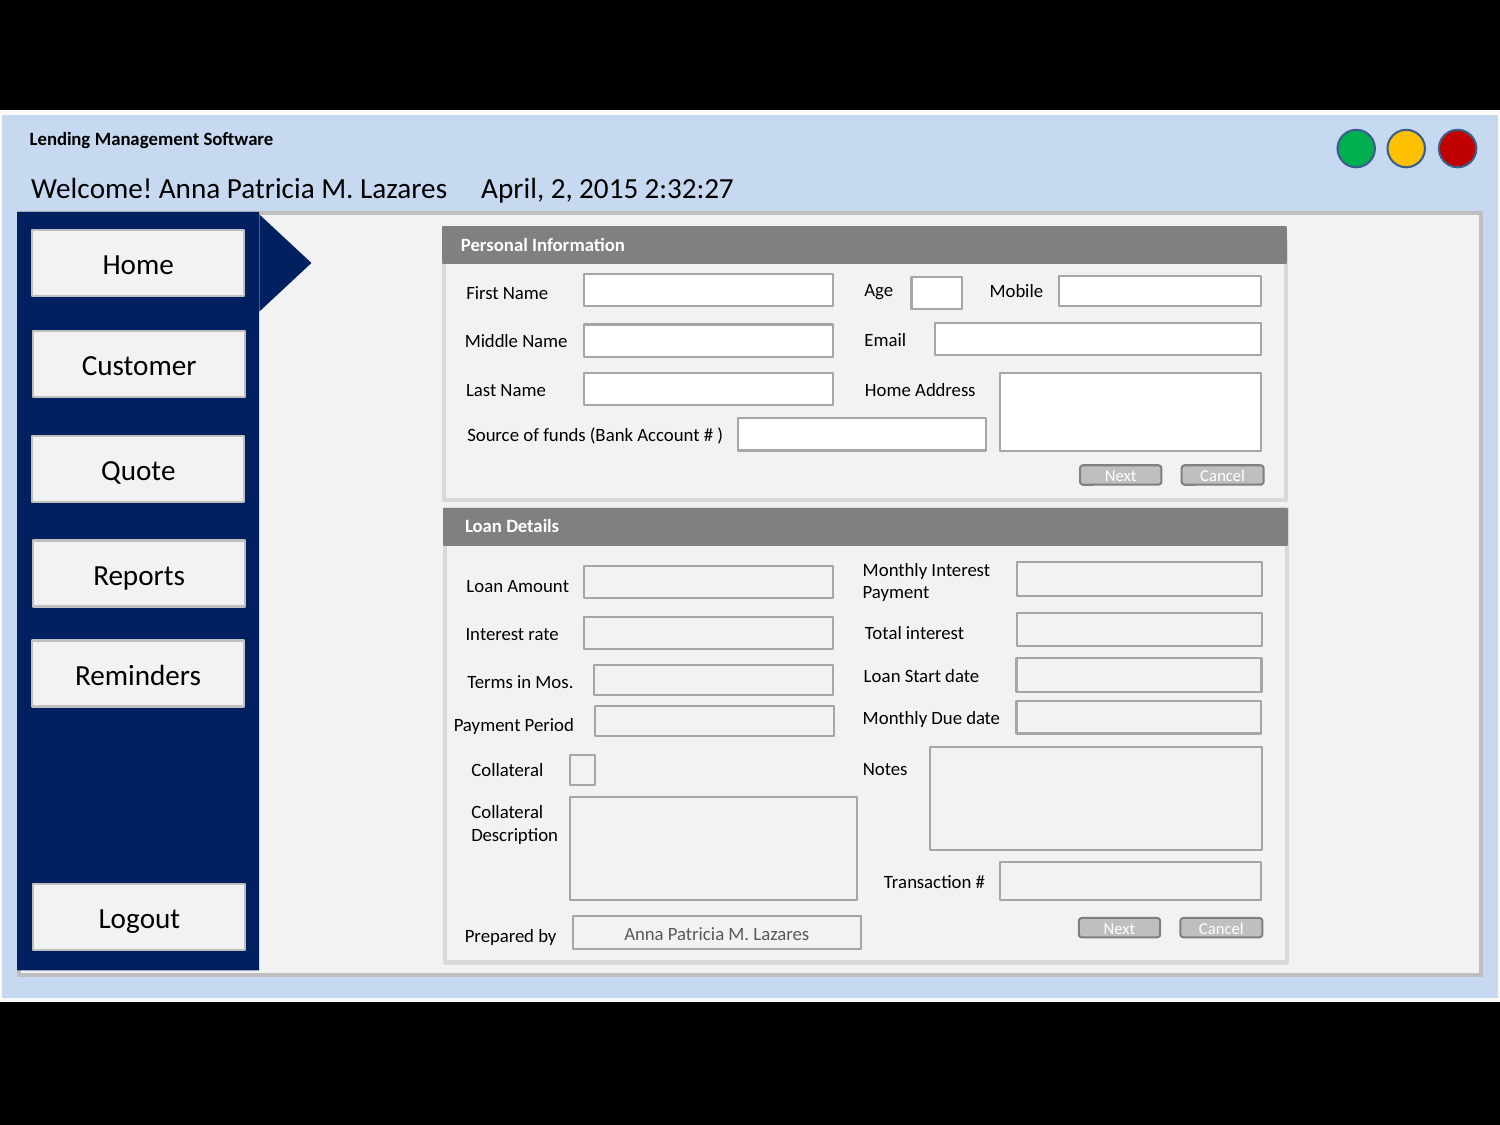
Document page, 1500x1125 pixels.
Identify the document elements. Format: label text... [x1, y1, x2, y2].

text_box Collateral [456, 750, 559, 788]
text_box [933, 321, 1264, 358]
text_box [1436, 127, 1479, 170]
text_box Email [849, 320, 922, 358]
text_box [1335, 127, 1378, 170]
text_box Terms in Mos. [452, 662, 589, 700]
text_box Personal Information [445, 224, 640, 263]
text_box [927, 744, 1264, 852]
text_box [568, 794, 859, 902]
text_box Source of funds (Bank Account # ) [452, 415, 739, 453]
text_box Monthly Due date [847, 698, 1015, 736]
text_box Mobile [974, 271, 1058, 309]
text_box Lending Management Software [14, 119, 289, 157]
text_box [1014, 699, 1263, 736]
text_box [443, 547, 1289, 965]
text_box Reminders [30, 638, 246, 709]
text_box [582, 564, 835, 600]
text_box Next [1077, 463, 1164, 487]
text_box [998, 371, 1264, 453]
text_box [1015, 560, 1264, 598]
text_box Reports [31, 538, 247, 609]
text_box [593, 704, 836, 738]
text_box [1014, 656, 1264, 694]
text_box Next [1076, 915, 1163, 940]
text_box Quote [30, 433, 246, 504]
text_box [15, 210, 261, 972]
text_box [736, 416, 988, 453]
text_box [17, 211, 1483, 977]
text_box Transaction # [869, 862, 998, 900]
text_box Middle Name [450, 321, 583, 360]
text_box Loan Start date [849, 655, 995, 694]
text_box Last Name [451, 369, 561, 408]
text_box Notes [848, 749, 923, 787]
text_box [582, 615, 835, 651]
text_box [0, 110, 1500, 1002]
text_box [1015, 611, 1264, 648]
text_box [568, 753, 597, 787]
text_box Total interest [850, 613, 980, 651]
text_box Logout [31, 882, 247, 952]
text_box Cancel [1179, 463, 1266, 487]
text_box [582, 371, 835, 407]
text_box Age [849, 270, 909, 308]
text_box Loan Amount [451, 565, 584, 604]
text_box Cancel [1178, 915, 1265, 940]
text_box Prepared by [450, 916, 572, 954]
text_box First Name [451, 273, 564, 311]
text_box [441, 225, 1289, 265]
text_box [1057, 274, 1264, 308]
text_box [582, 272, 835, 308]
text_box Collateral Description [456, 792, 573, 853]
text_box Customer [31, 329, 247, 399]
text_box Anna Patricia M. Lazares [571, 914, 863, 951]
text_box [582, 322, 835, 359]
text_box [909, 275, 964, 311]
text_box Home Address [850, 370, 991, 408]
text_box Payment Period [439, 705, 589, 743]
text_box Interest rate [450, 613, 574, 652]
text_box [442, 507, 1289, 547]
text_box Welcome! Anna Patricia M. Lazares April, 2, 2015 2:32:27 [16, 161, 797, 212]
text_box [1385, 127, 1428, 170]
text_box Home [30, 228, 246, 298]
text_box Loan Details [450, 506, 575, 545]
text_box [442, 265, 1288, 502]
text_box [257, 212, 314, 314]
text_box [592, 663, 835, 697]
text_box [998, 860, 1263, 902]
text_box Monthly Interest Payment [847, 549, 1010, 610]
